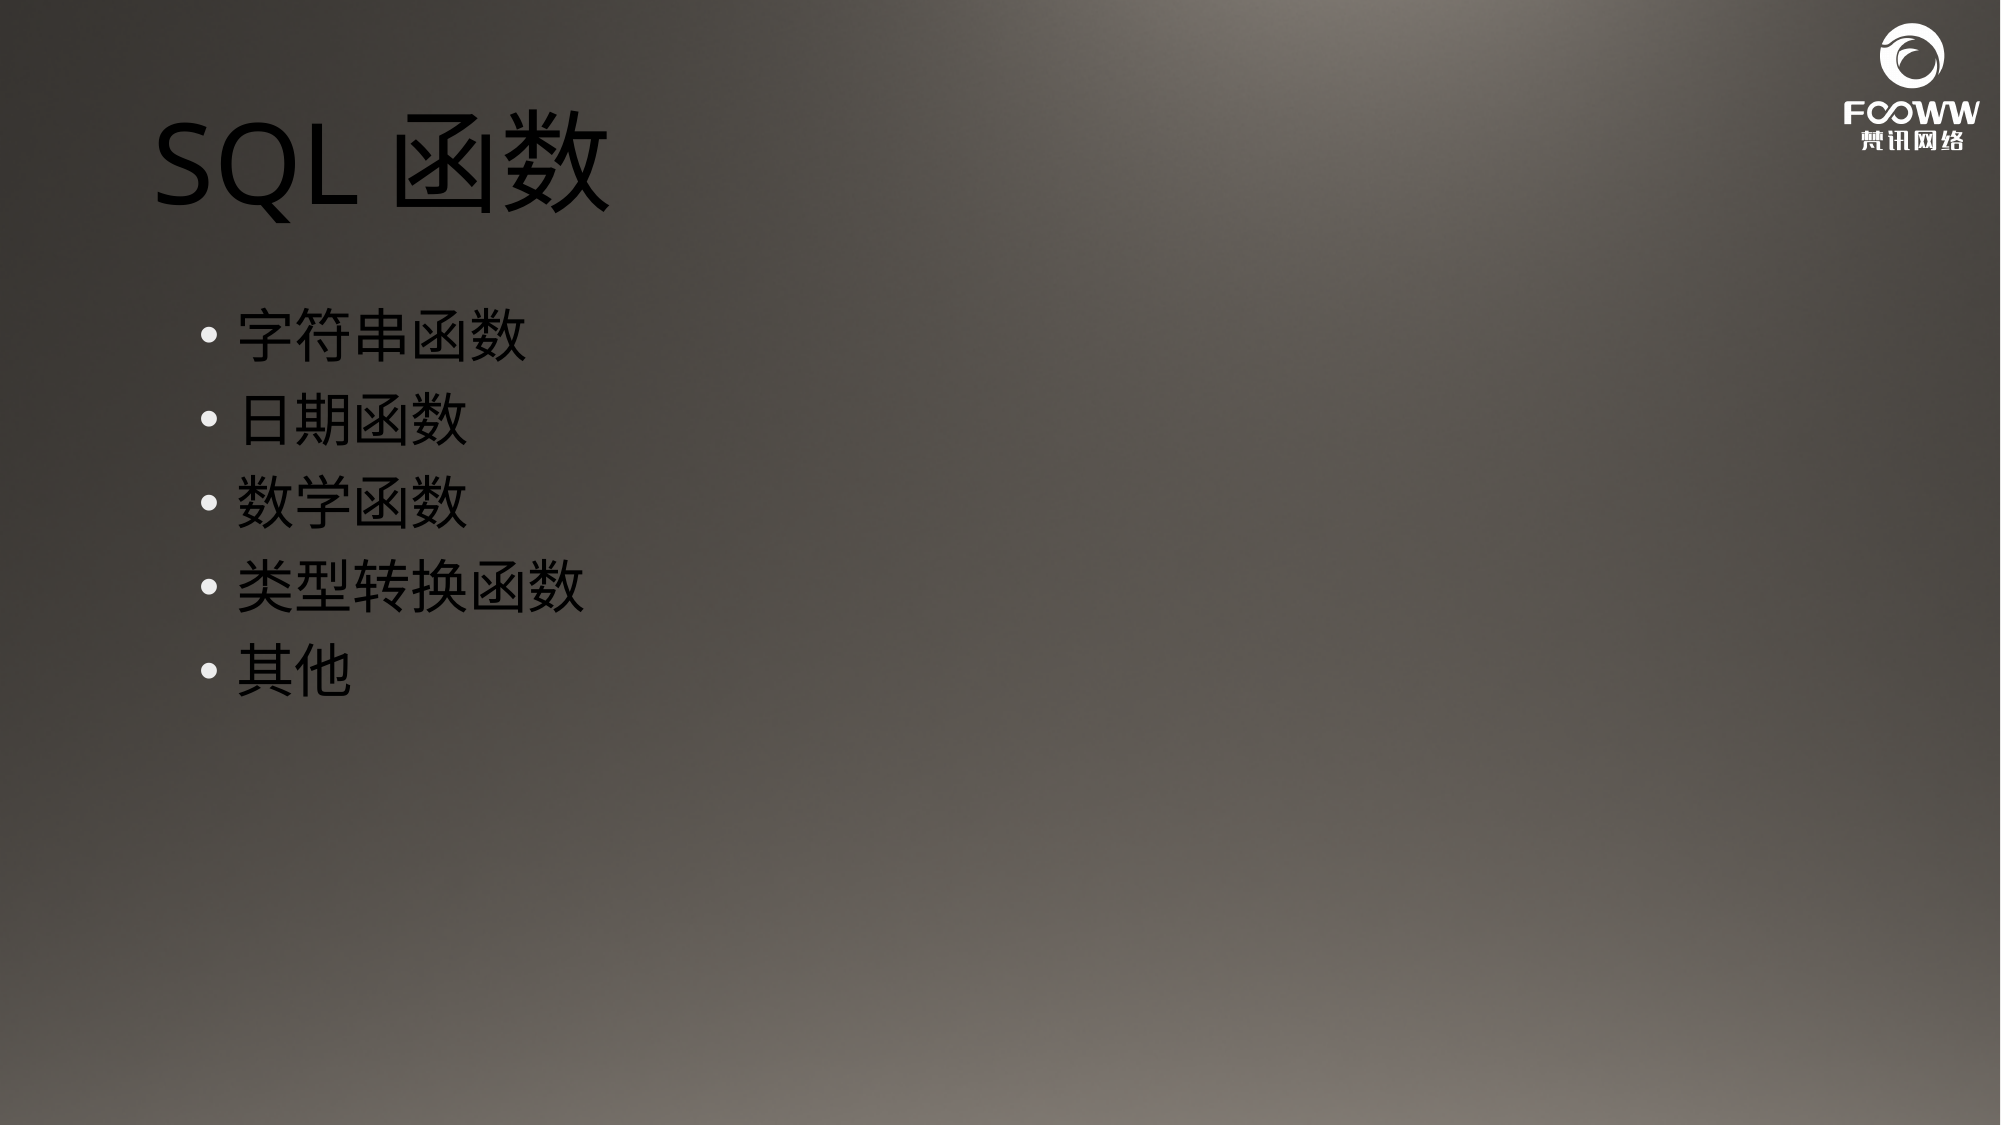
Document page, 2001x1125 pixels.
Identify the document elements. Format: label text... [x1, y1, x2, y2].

picture [0, 0, 2001, 1125]
title SQL函数 [137, 59, 1863, 278]
list 字符串函数 日期函数 数学函数 类型转换函数 其他 [183, 299, 1863, 1014]
